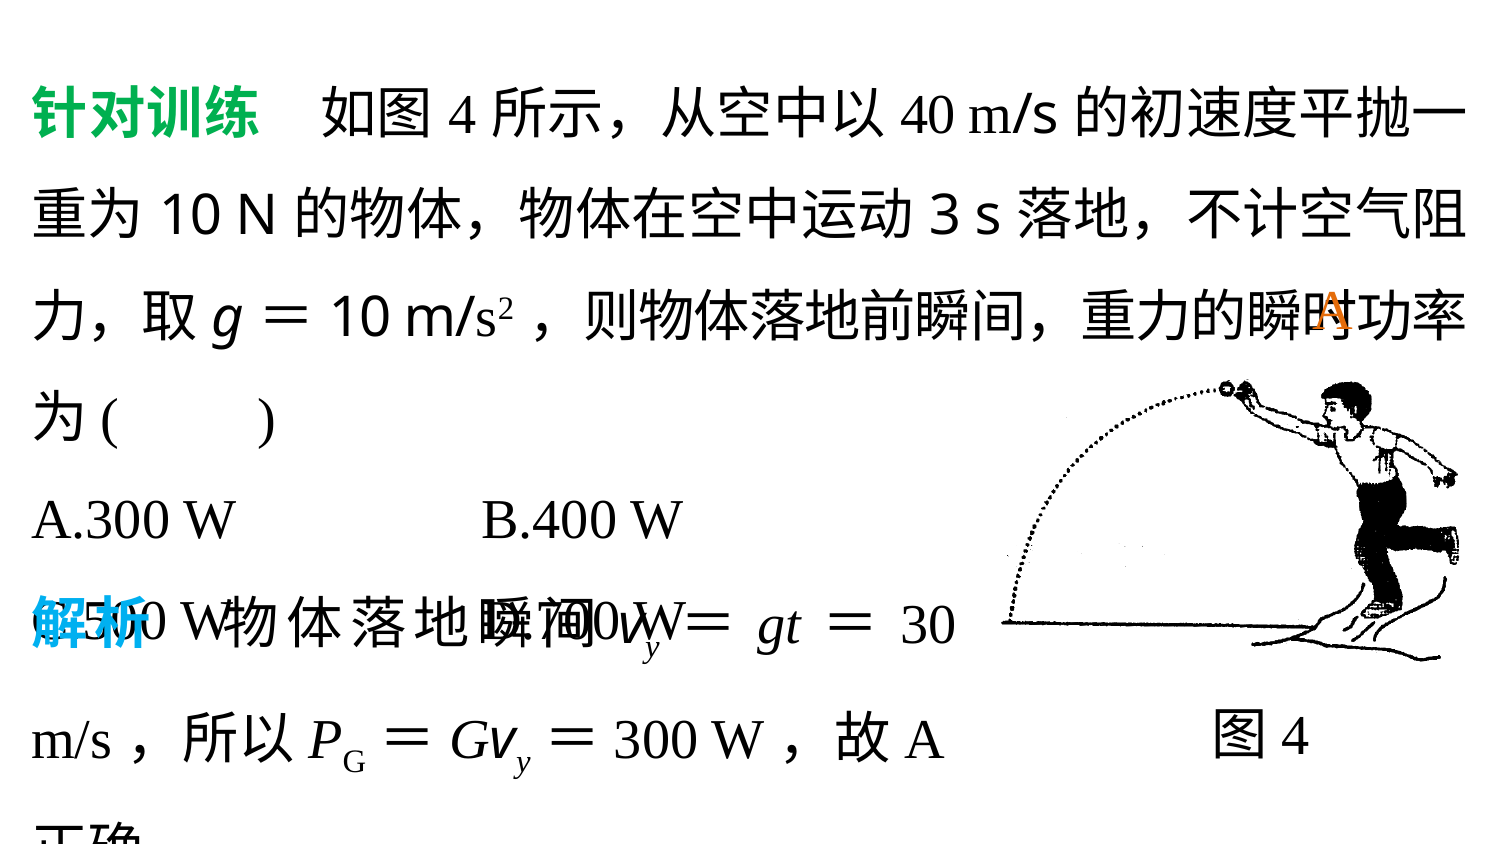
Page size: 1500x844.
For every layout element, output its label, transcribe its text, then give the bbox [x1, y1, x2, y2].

text_box 针对训练 如图4所示，从空中以40 m/s的初速度平抛一重为10 N的物体，物体在空中运动3 s落地，不计空气阻力，取g＝10 m/s2，则物体落地前瞬间，重力的瞬时功率为( ) A.300 W B.400 W C.500 W D.700 W [16, 36, 1481, 659]
picture [989, 366, 1481, 681]
text_box 图4 [1196, 690, 1325, 773]
text_box A [1298, 266, 1369, 349]
text_box 解析 物体落地瞬间vy＝gt＝30 m/s，所以PG＝Gvy＝300 W，故A正确. [16, 541, 972, 844]
